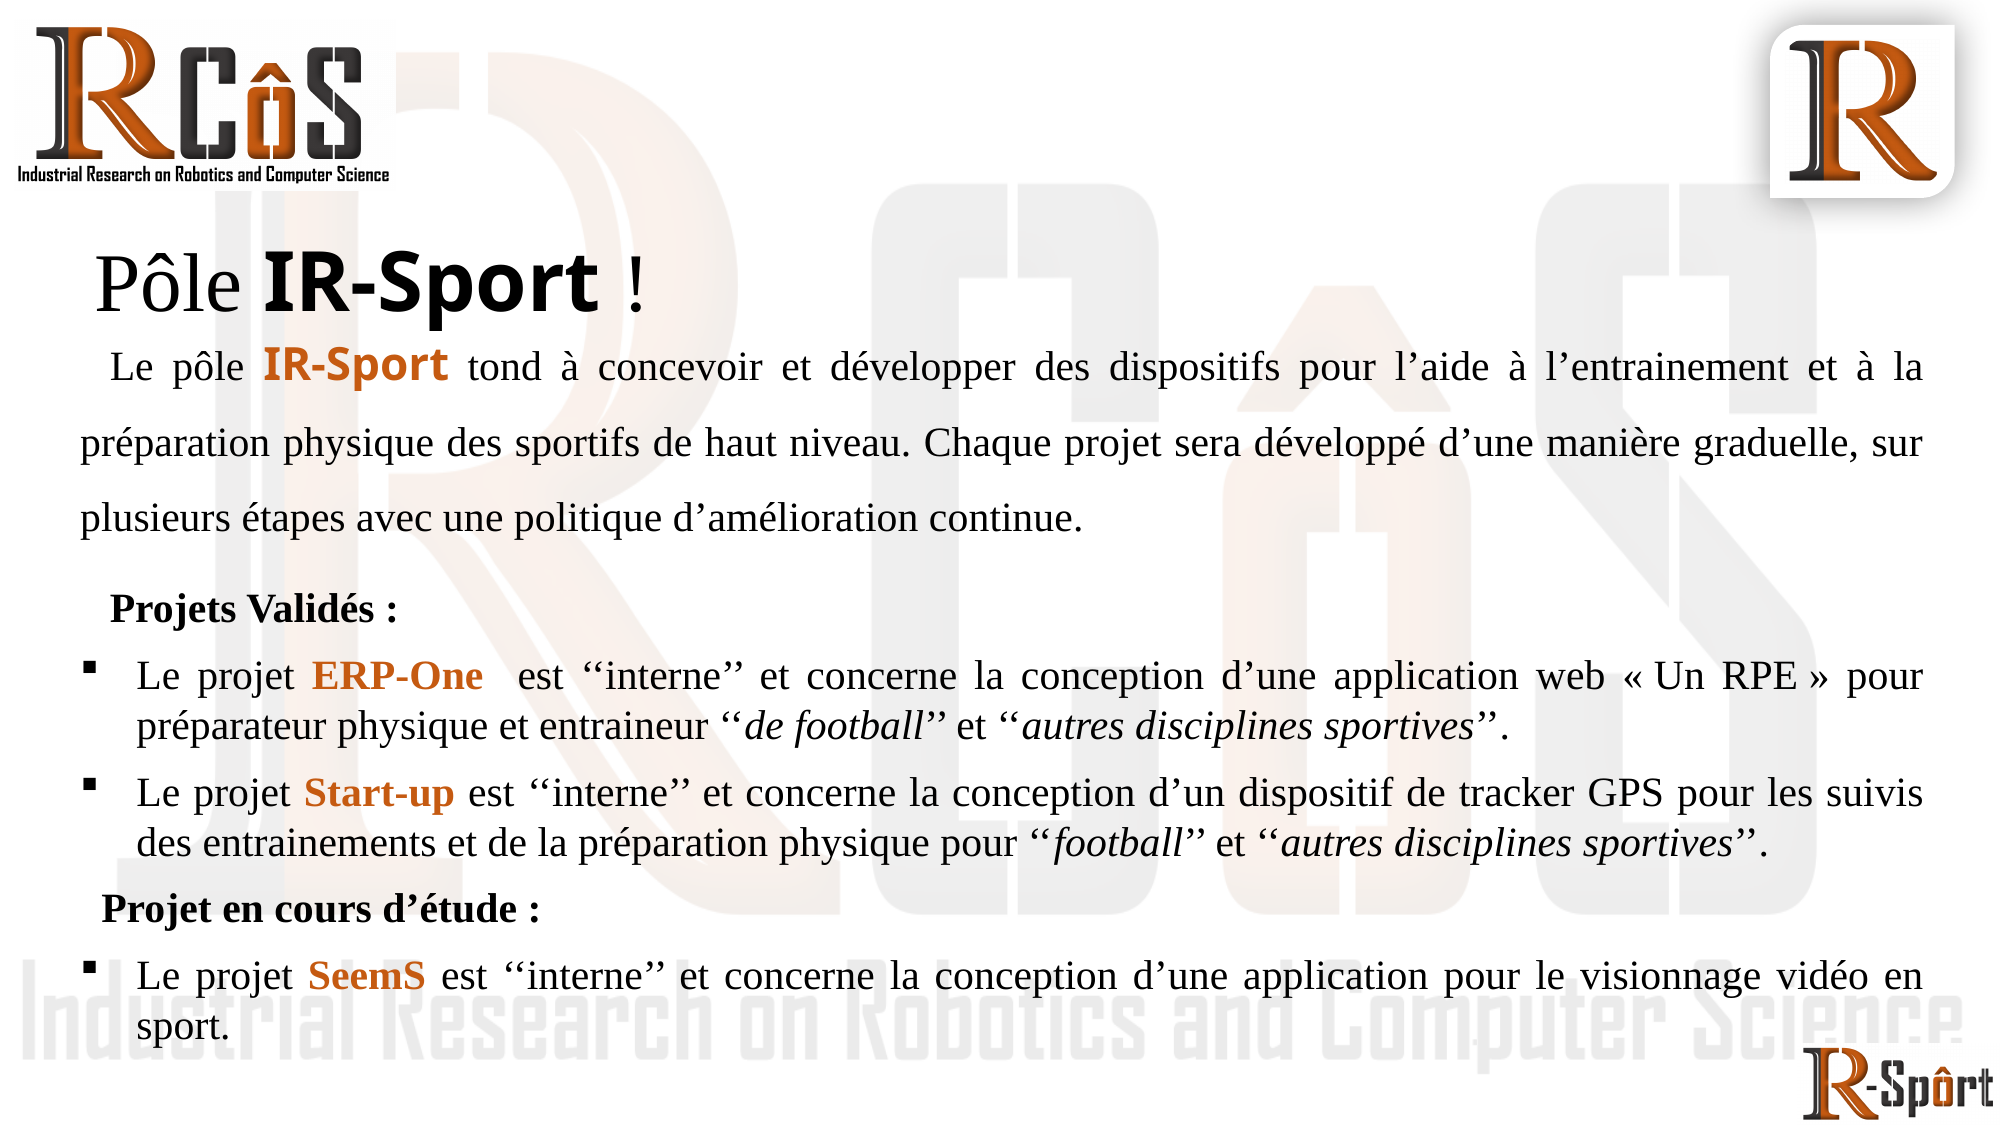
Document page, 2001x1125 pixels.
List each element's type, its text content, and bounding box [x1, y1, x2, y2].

picture [1777, 32, 1948, 191]
text_box Le pôle IR-Sport tond à concevoir et développer des dispositifs pour l’aide à l’entrainement et à la préparation physique des sportifs de haut niveau. Chaque projet sera développé d’une manière graduelle, sur plusieurs étapes avec une politique d’amélioration continue. Projets Validés : Le projet ERP-One est ‘‘interne’’ et concerne la conception d’une application web « Un RPE » pour préparateur physique et entraineur ‘‘de football’’ et ‘‘autres disciplines sportives’’. Le projet Start-up est ‘‘interne’’ et concerne la conception d’un dispositif de tracker GPS pour les suivis des entrainements et de la préparation physique pour ‘‘football’’ et ‘‘autres disciplines sportives’’. Projet en cours d’étude : Le projet SeemS est ‘‘interne’’ et concerne la conception d’une application pour le visionnage vidéo en sport. [65, 299, 1940, 1056]
text_box Pôle IR-Sport ! [49, 220, 918, 336]
picture [13, 19, 396, 191]
picture [1797, 1043, 2000, 1125]
